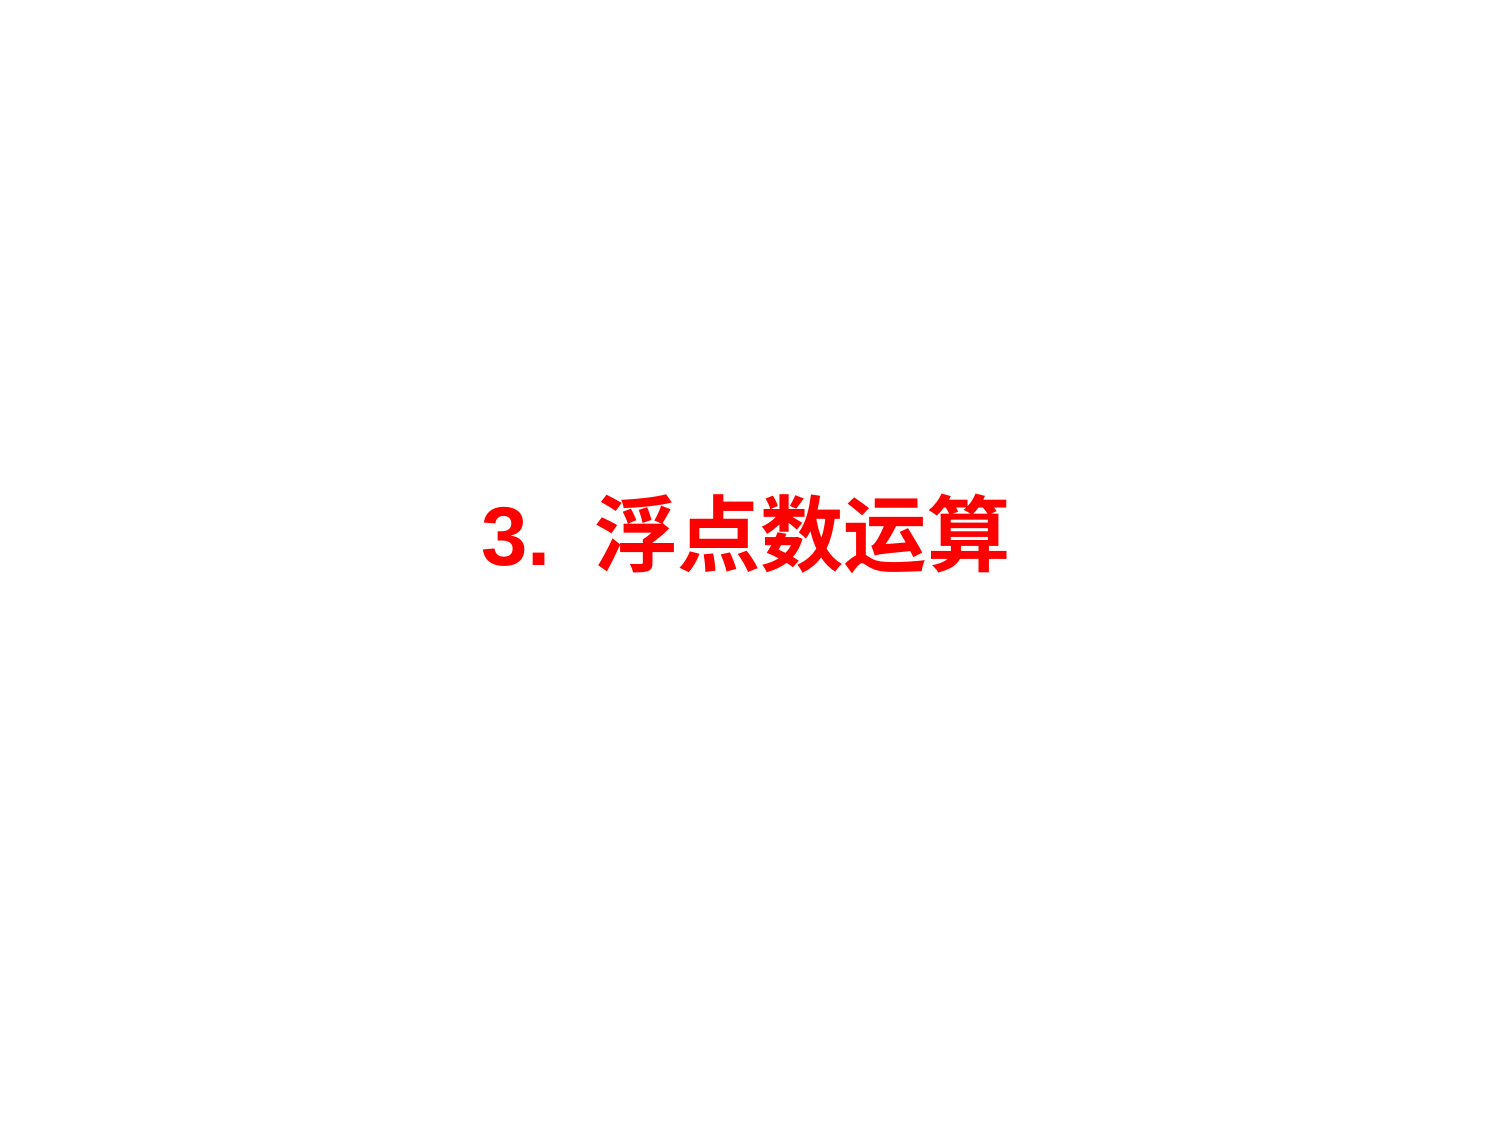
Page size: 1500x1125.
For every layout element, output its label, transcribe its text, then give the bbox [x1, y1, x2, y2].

title 3. 浮点数运算 [77, 33, 1415, 1014]
